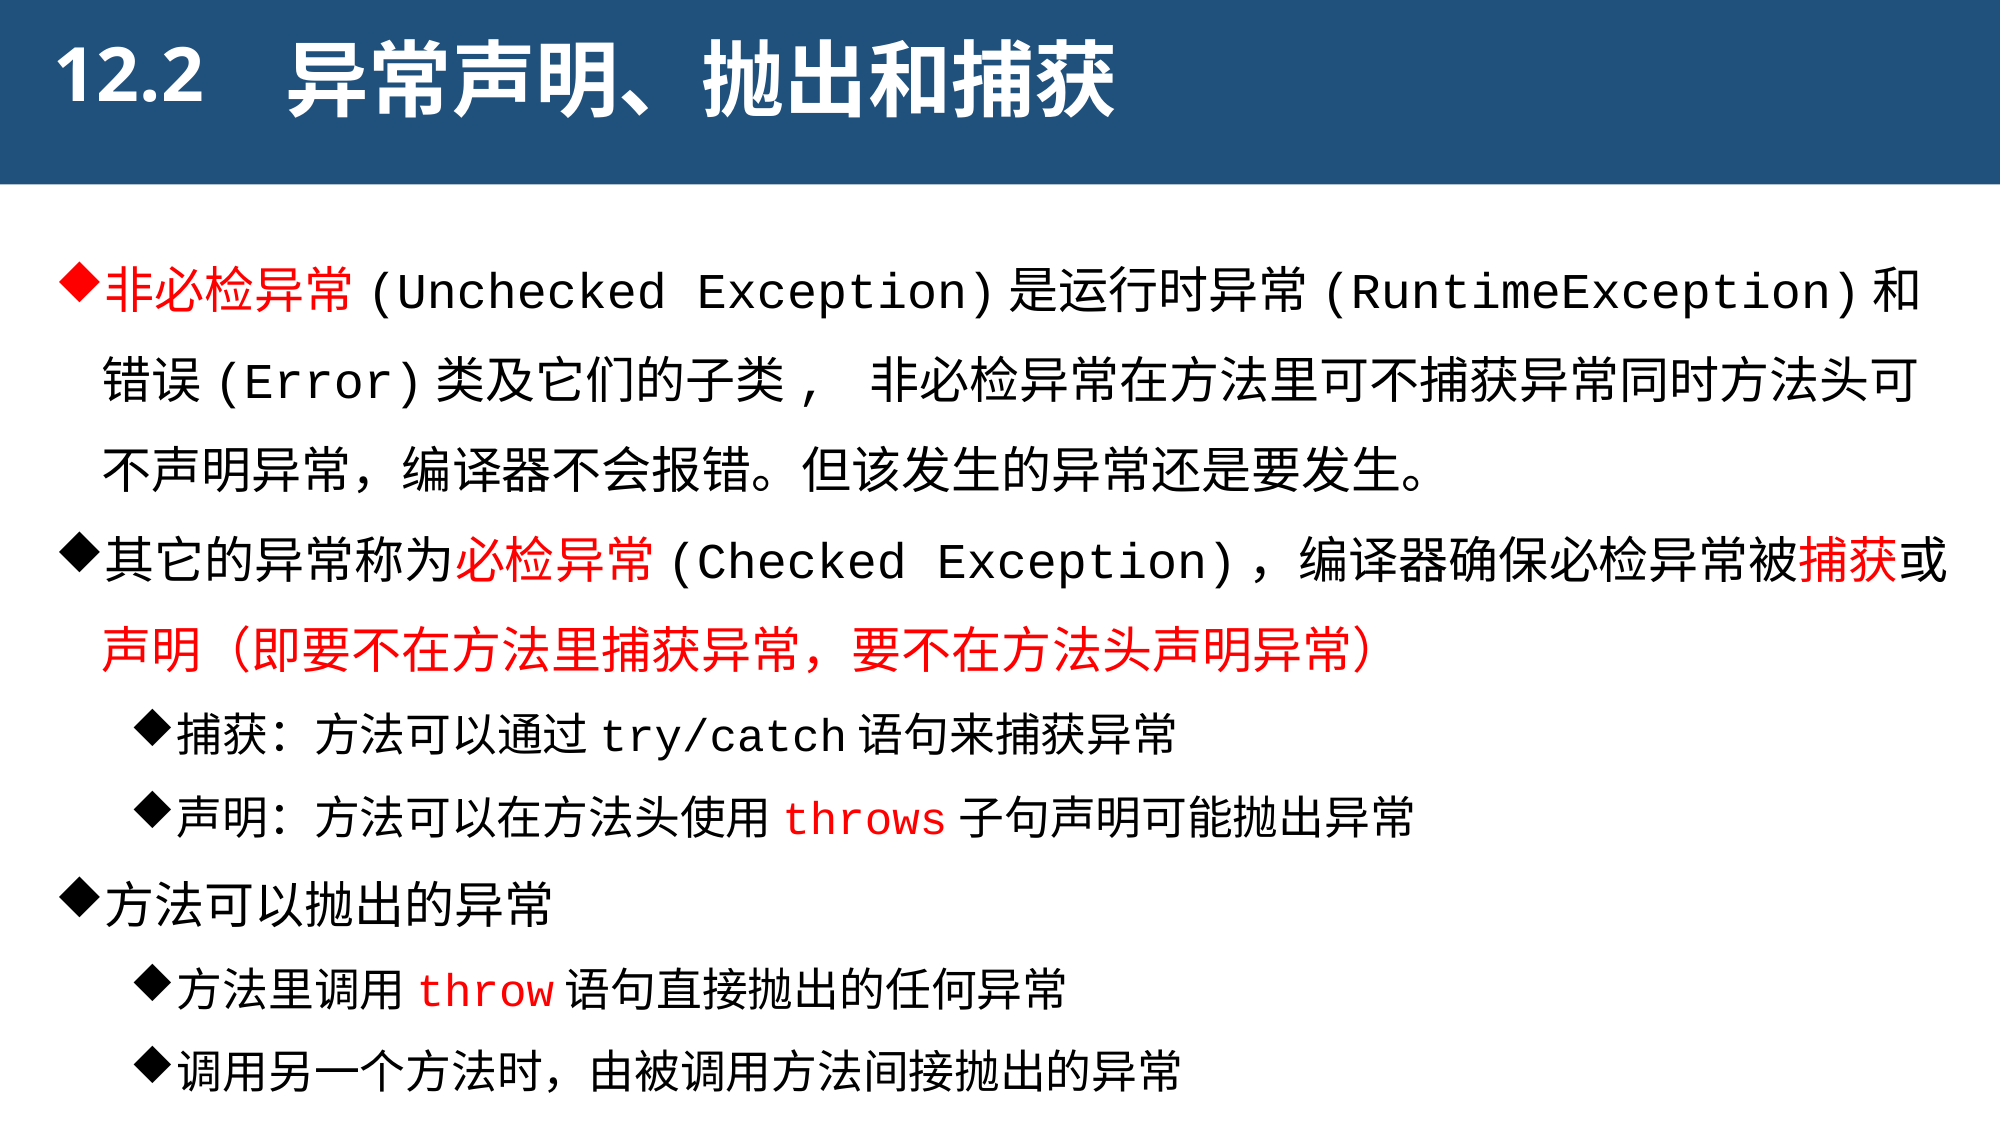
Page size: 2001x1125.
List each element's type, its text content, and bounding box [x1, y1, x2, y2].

text_box 非必检异常(Unchecked Exception)是运行时异常(RuntimeException)和错误(Error)类及它们的子类, 非必检异常在方法里可不捕获异常同时方法头可不声明异常，编译器不会报错。但该发生的异常还是要发生。 其它的异常称为必检异常(Checked Exception)，编译器确保必检异常被捕获或声明（即要不在方法里捕获异常，要不在方法头声明异常） 捕获：方法可以通过try/catch语句来捕获异常 声明：方法可以在方法头使用throws子句声明可能抛出异常 方法可以抛出的异常 方法里调用throw语句直接抛出的任何异常 调用另一个方法时，由被调用方法间接抛出的异常 [40, 221, 1972, 1125]
list 12.2 [38, 28, 244, 166]
list 异常声明、抛出和捕获 [270, 31, 1484, 113]
